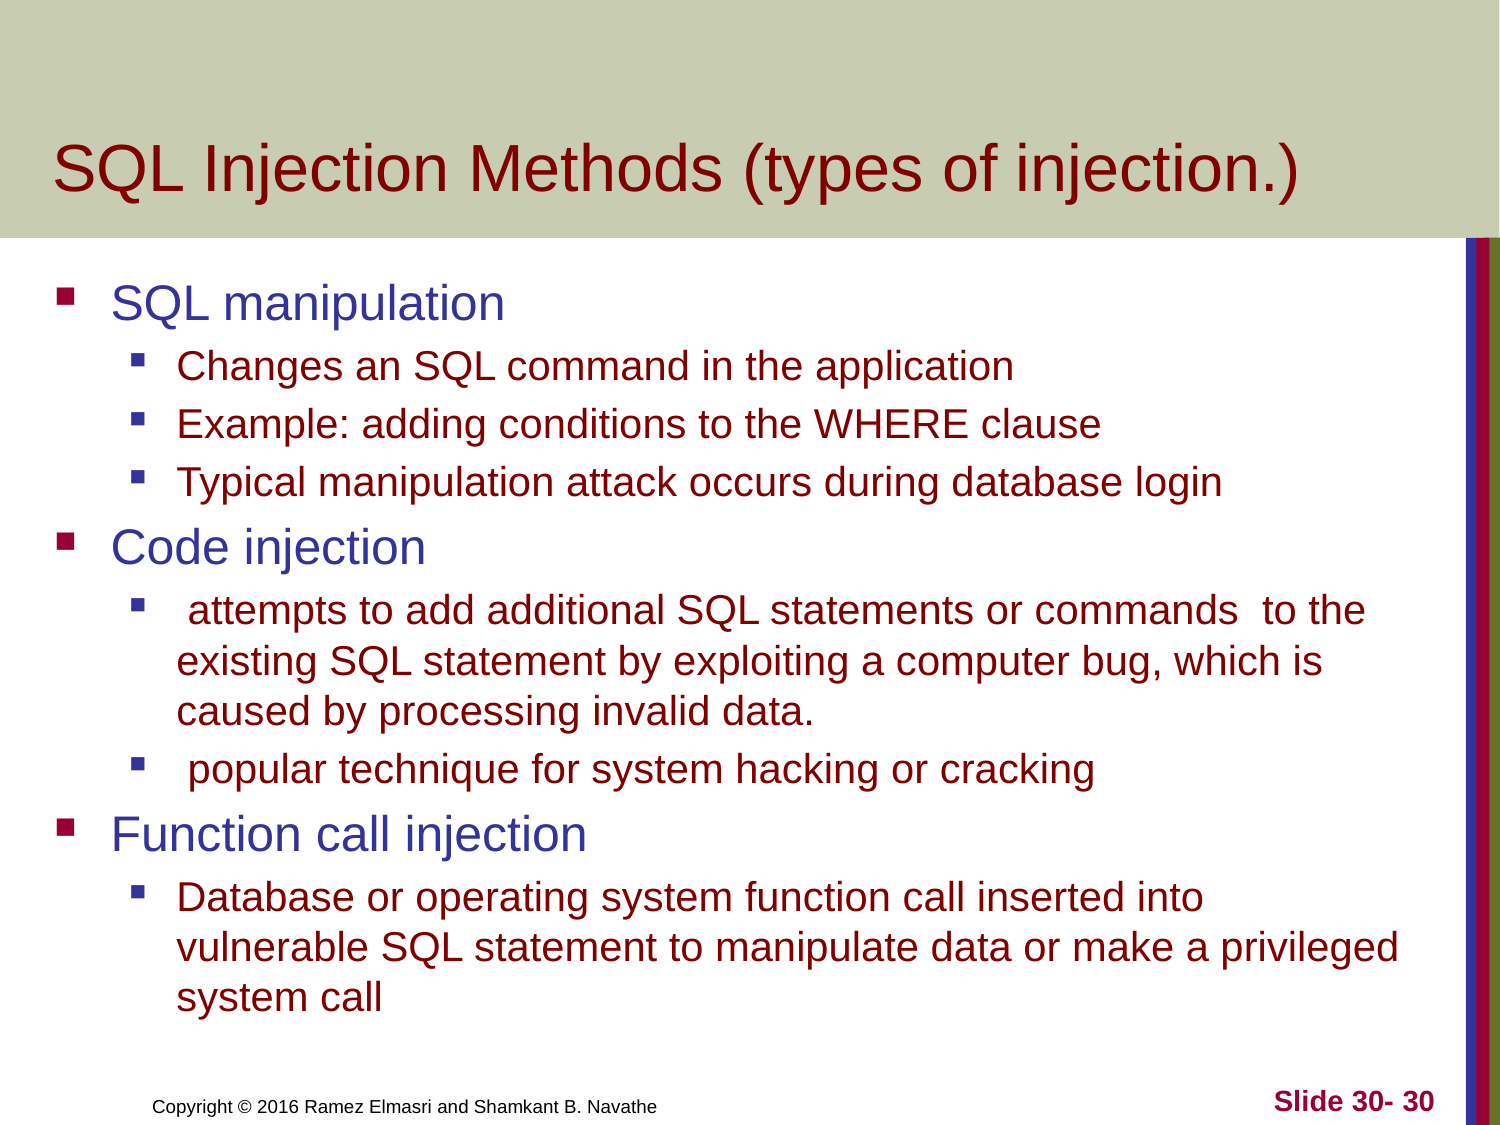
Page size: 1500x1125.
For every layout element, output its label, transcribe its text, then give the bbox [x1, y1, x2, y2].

title SQL Injection Methods (types of injection.) [37, 49, 1375, 213]
list SQL manipulation Changes an SQL command in the application Example: adding conditions to the WHERE clause Typical manipulation attack occurs during database login Code injection attempts to add additional SQL statements or commands to the existing SQL statement by exploiting a computer bug, which is caused by processing invalid data. popular technique for system hacking or cracking Function call injection Database or operating system function call inserted into vulnerable SQL statement to manipulate data or make a privileged system call [39, 262, 1400, 1013]
slide_number Slide 30- 30 [1137, 1049, 1451, 1125]
